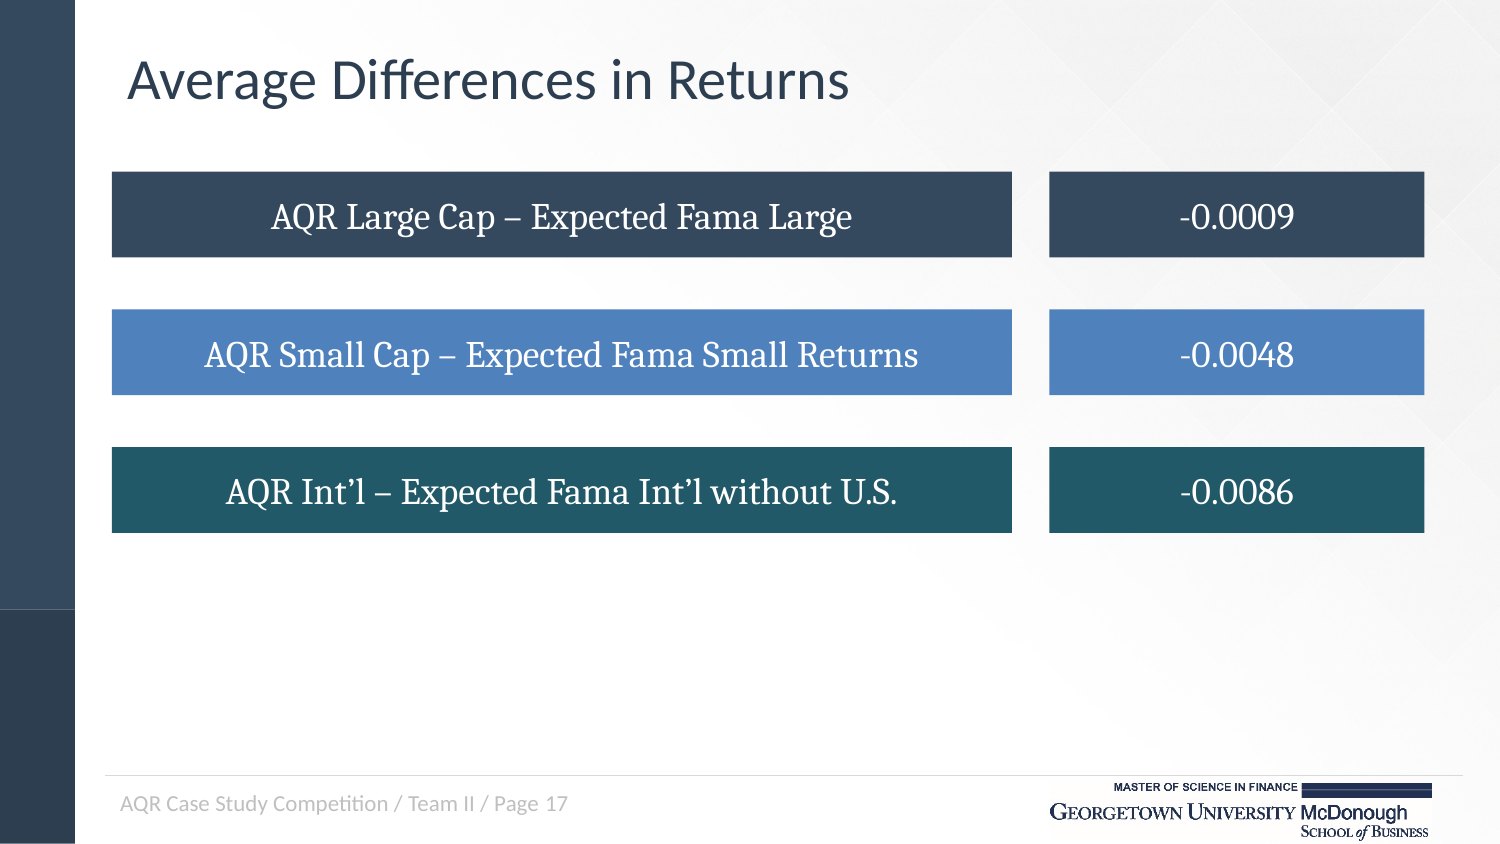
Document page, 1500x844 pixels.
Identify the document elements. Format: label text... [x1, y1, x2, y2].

picture [75, 0, 1500, 844]
text_box -0.0086 [1047, 445, 1426, 535]
text_box AQR Int’l – Expected Fama Int’l without U.S. [110, 445, 1014, 535]
title Average Differences in Returns [112, 33, 1425, 120]
text_box -0.0048 [1047, 307, 1426, 397]
text_box AQR Large Cap – Expected Fama Large [110, 169, 1014, 259]
text_box AQR Small Cap – Expected Fama Small Returns [110, 307, 1014, 397]
text_box -0.0009 [1047, 169, 1426, 259]
